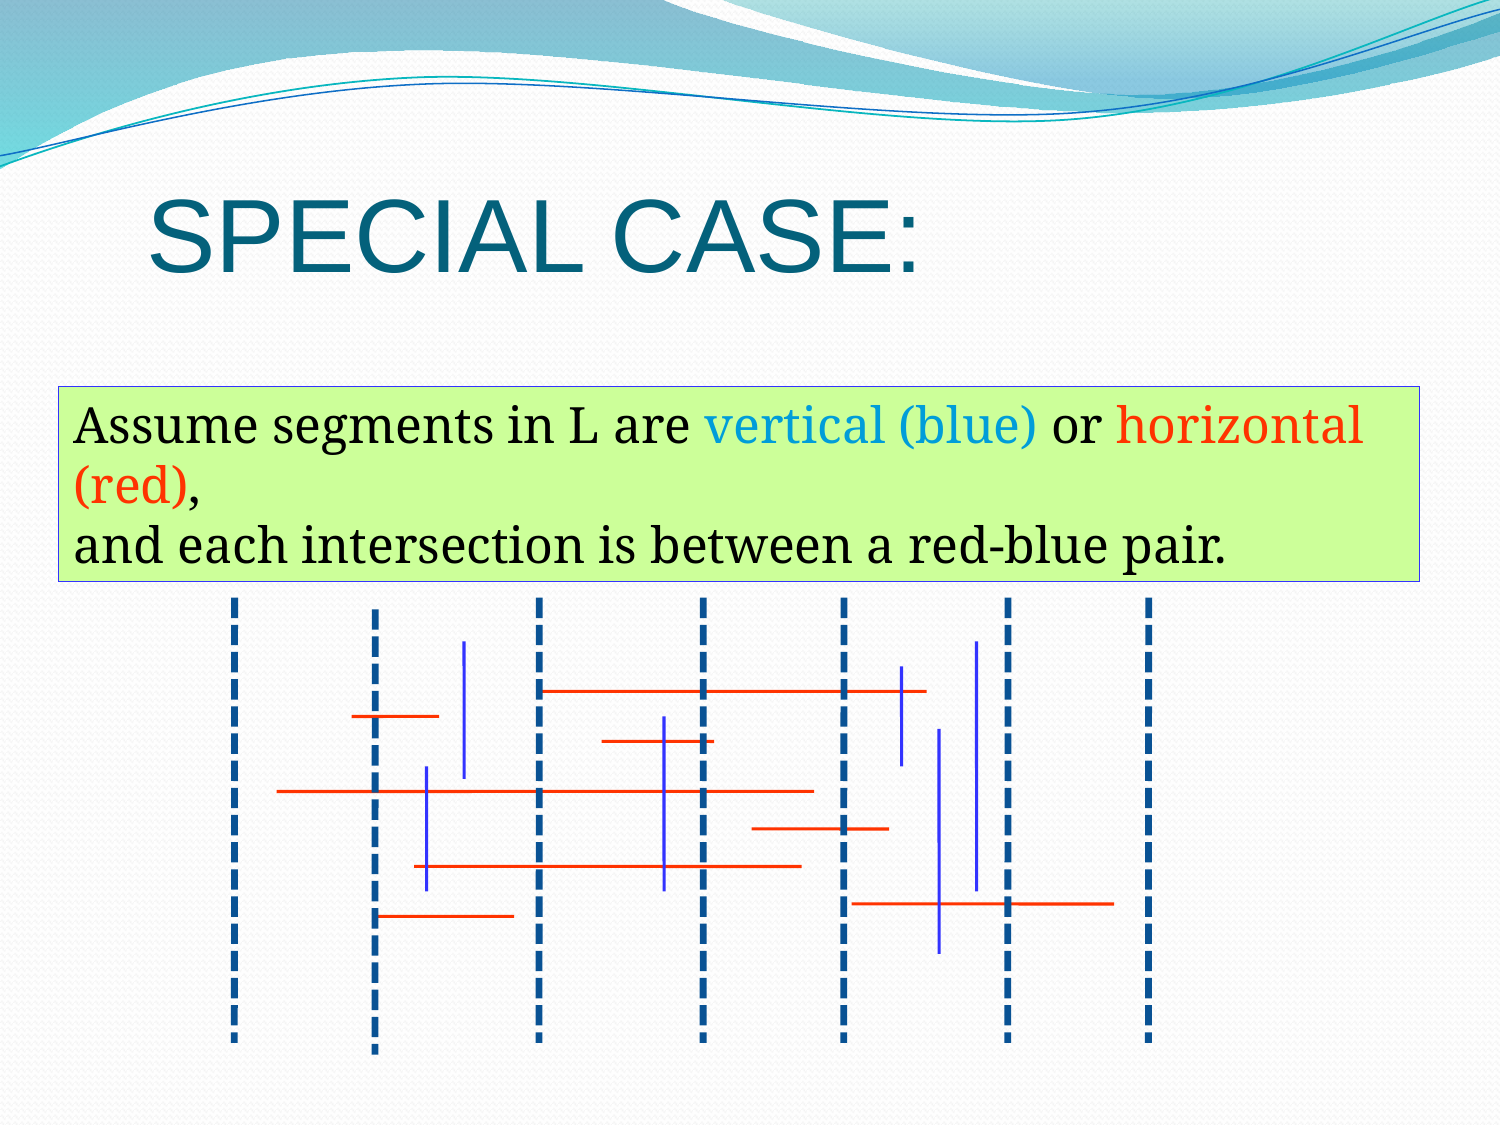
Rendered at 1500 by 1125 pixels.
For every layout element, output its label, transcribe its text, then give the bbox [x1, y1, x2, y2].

title SPECIAL CASE: [117, 128, 1393, 293]
text_box Assume segments in L are vertical (blue) or horizontal (red), and each intersection is between a red-blue pair. [58, 386, 1420, 582]
